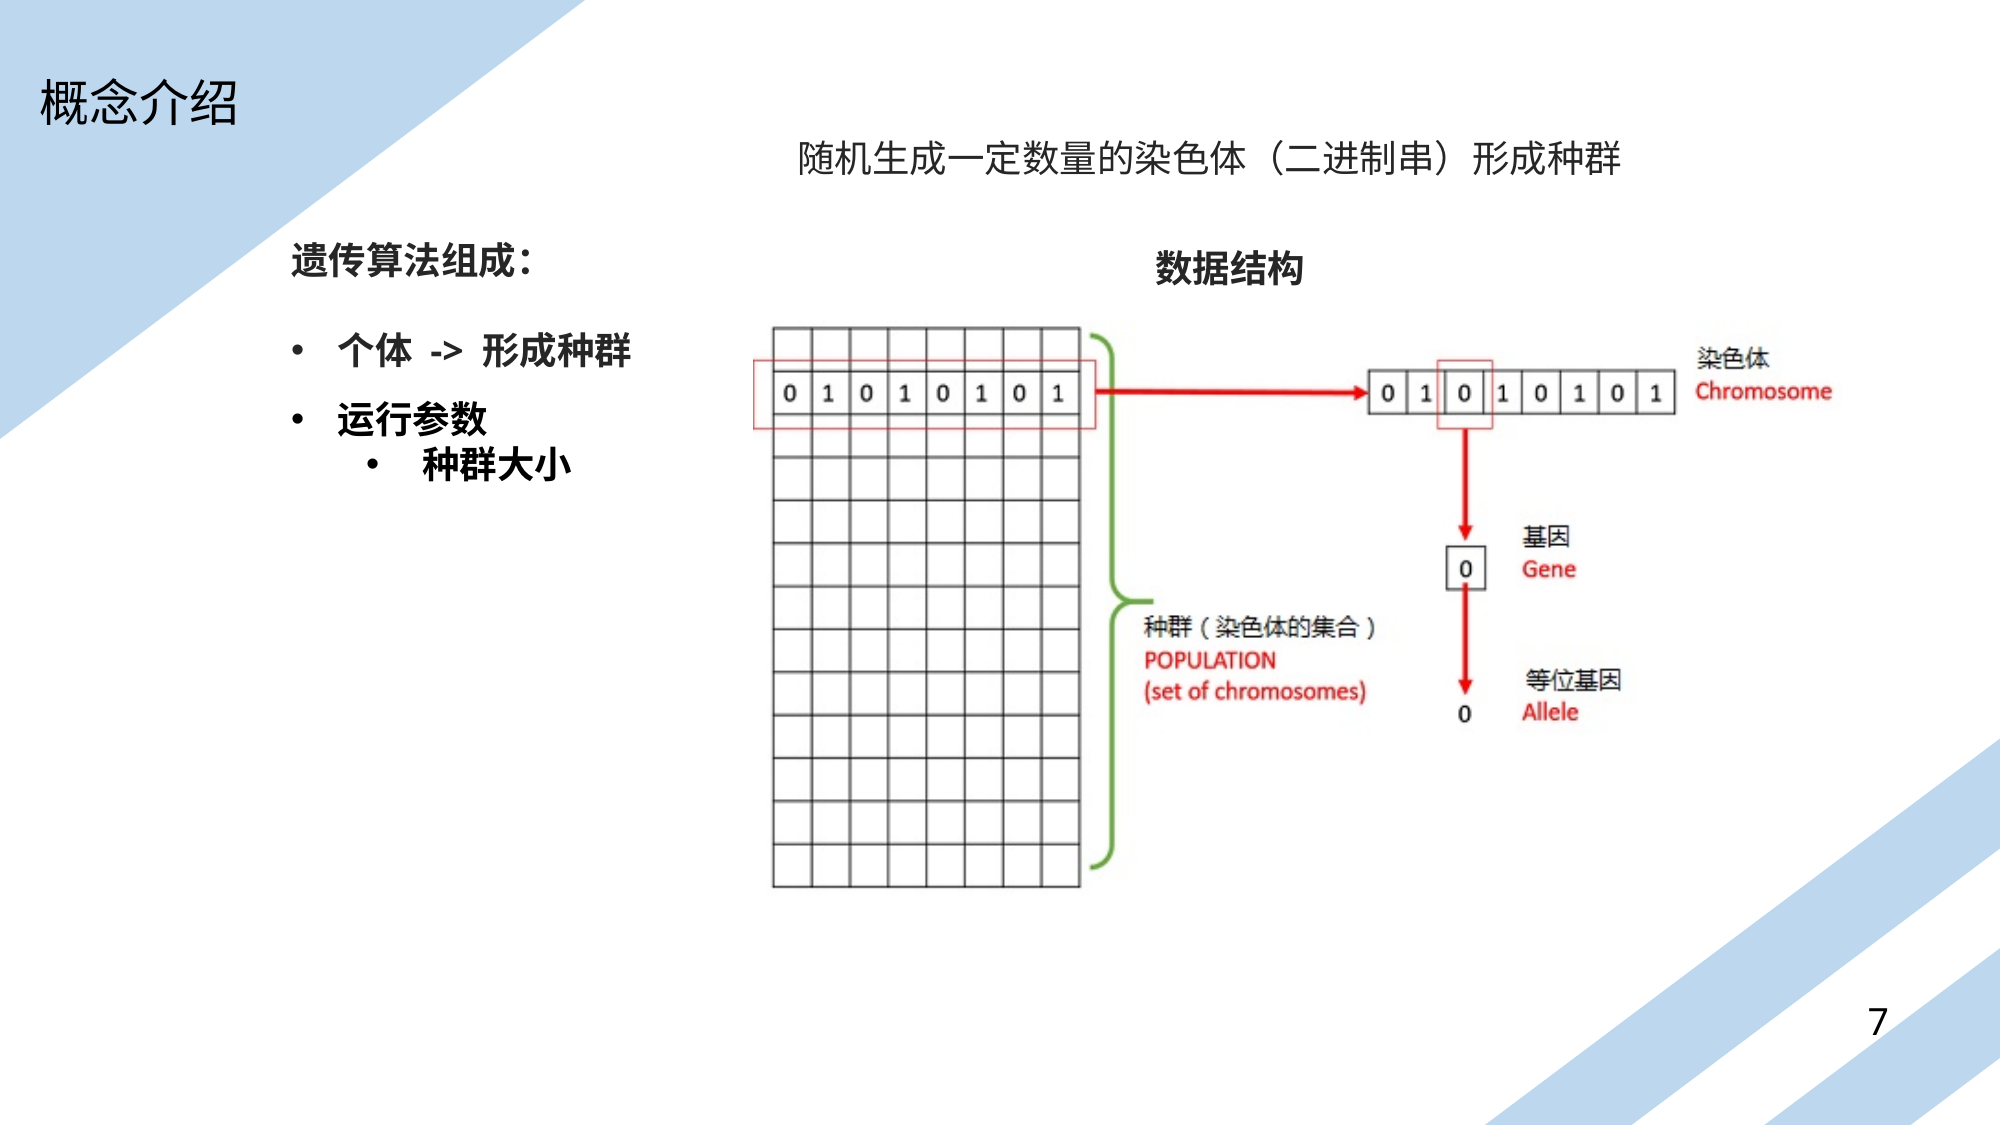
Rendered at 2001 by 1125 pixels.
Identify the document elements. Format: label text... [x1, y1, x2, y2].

text_box [0, 0, 586, 439]
text_box 随机生成一定数量的染色体（二进制串）形成种群 [782, 127, 1638, 188]
text_box 7 [1852, 990, 1948, 1051]
text_box 遗传算法组成： 个体 -> 形成种群 [276, 229, 753, 388]
text_box 概念介绍 [24, 64, 255, 140]
text_box 运行参数 种群大小 [276, 388, 753, 493]
text_box [1484, 738, 2000, 1125]
picture [753, 292, 1856, 914]
text_box 数据结构 [1140, 237, 1320, 292]
text_box [1764, 948, 2000, 1125]
